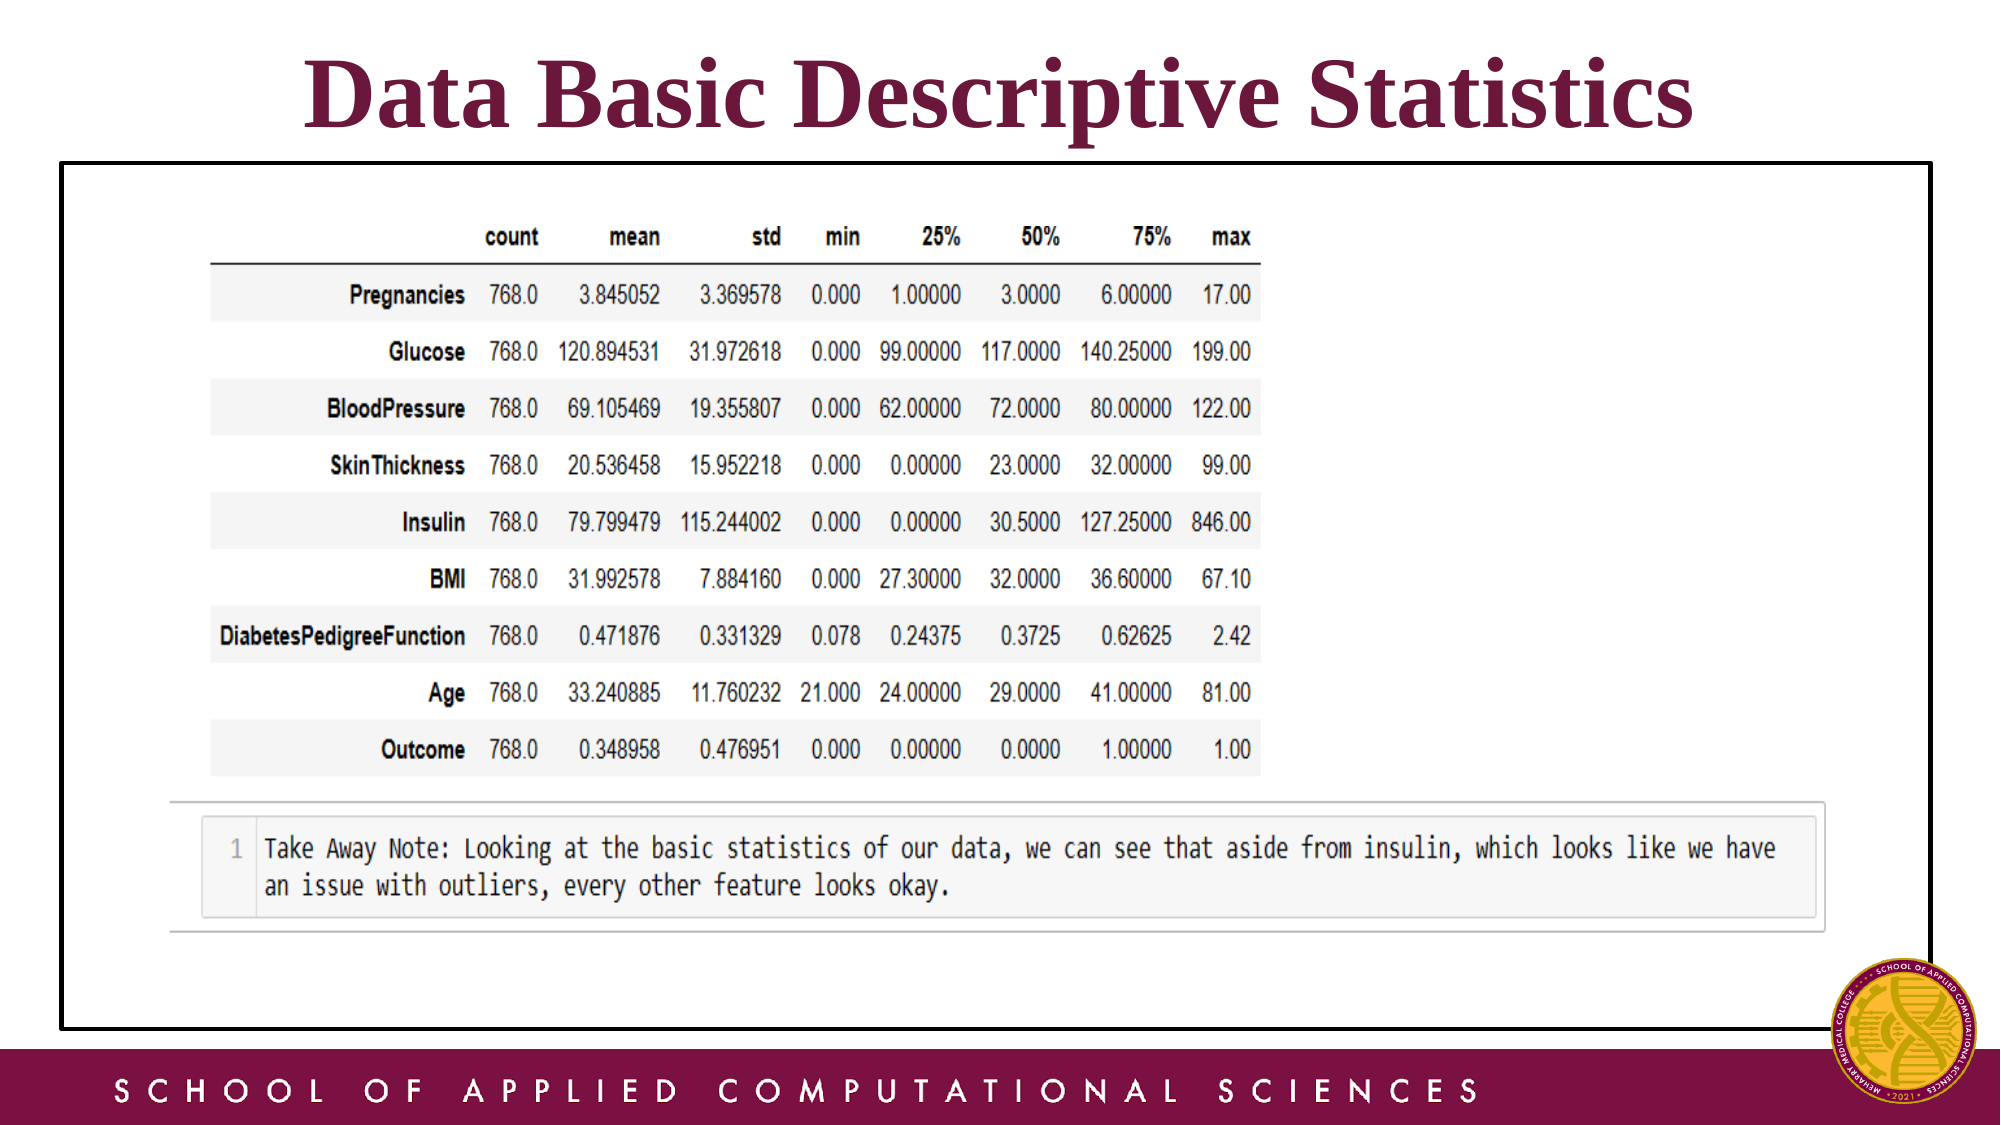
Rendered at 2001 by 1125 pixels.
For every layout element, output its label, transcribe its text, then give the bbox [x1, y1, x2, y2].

text_box [61, 162, 1931, 1029]
text_box Data Basic Descriptive Statistics [209, 32, 1791, 158]
picture [0, 226, 2000, 1125]
